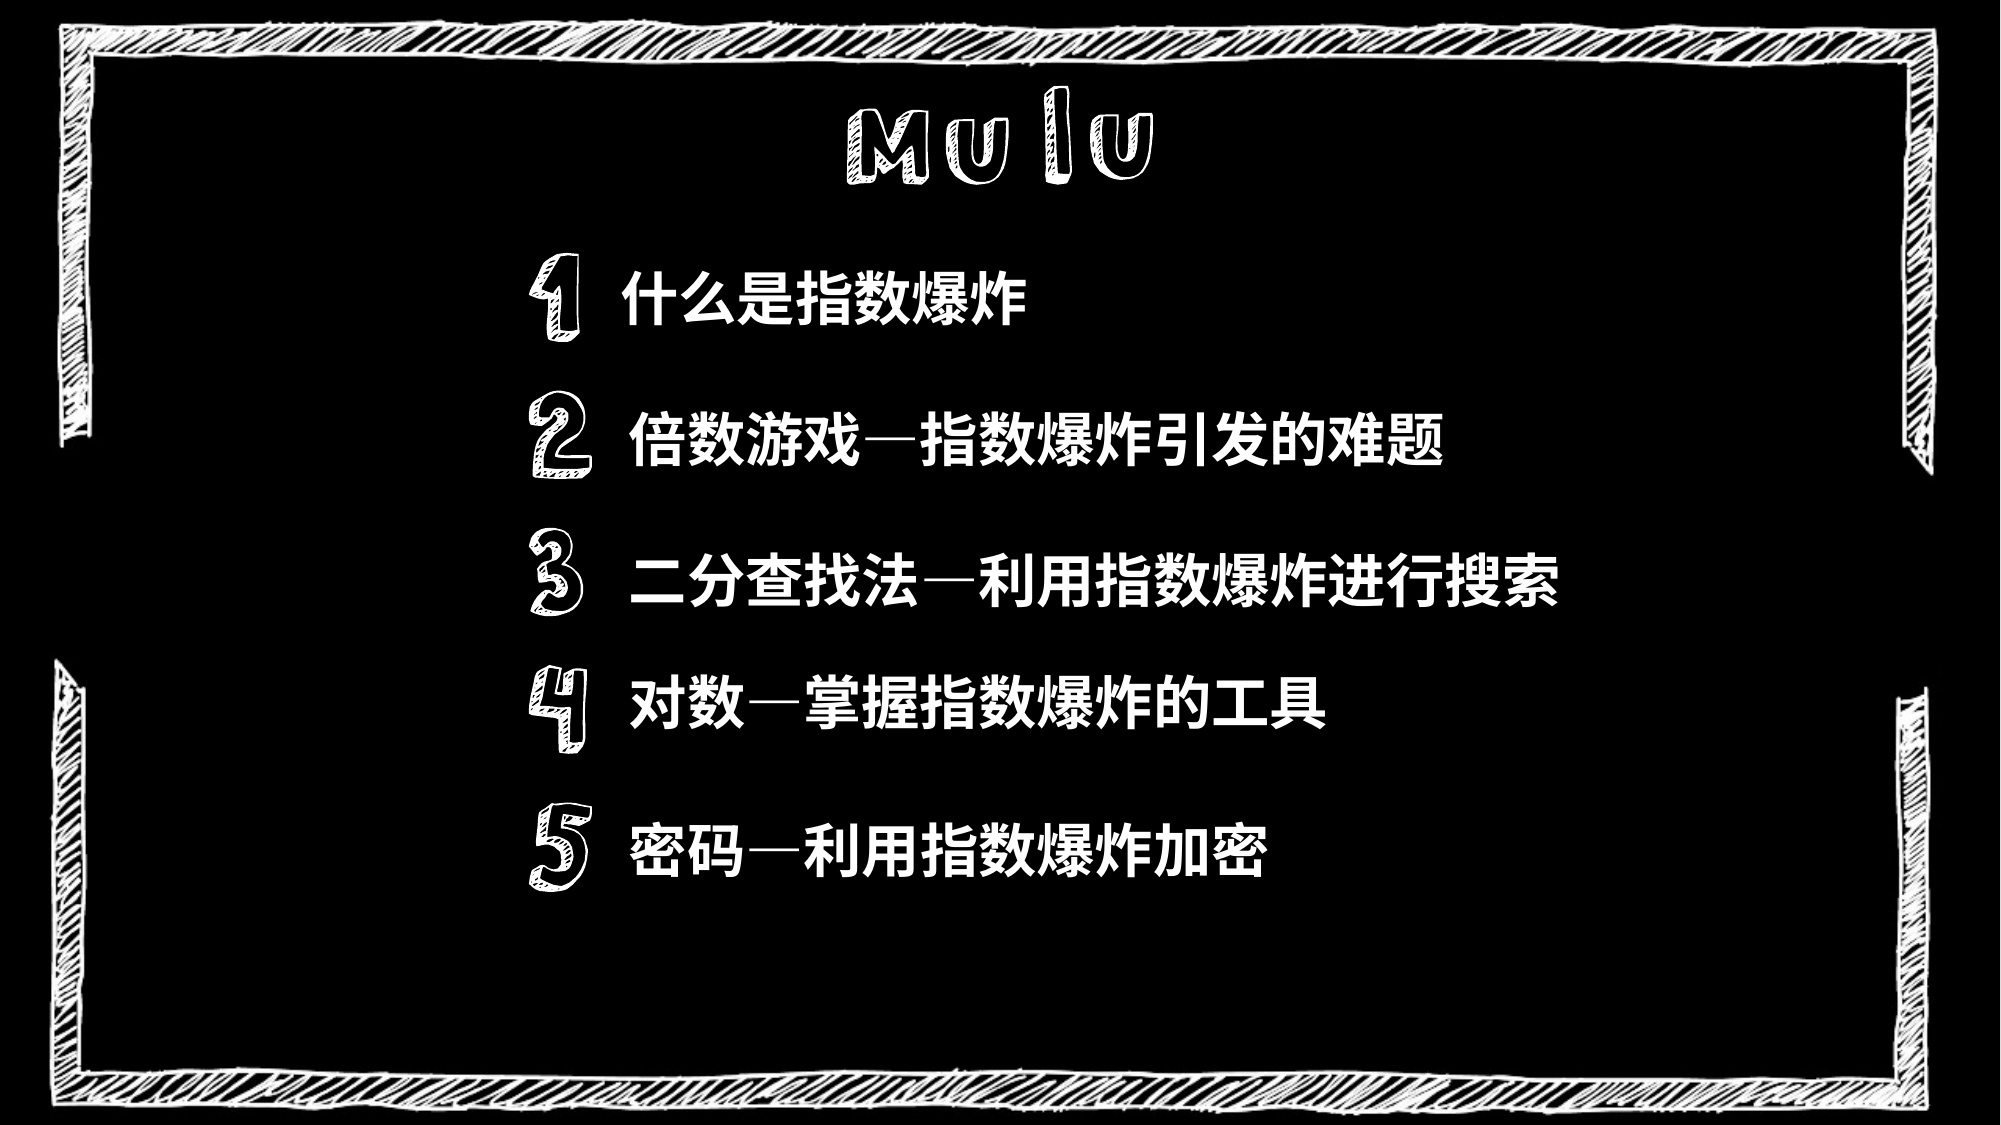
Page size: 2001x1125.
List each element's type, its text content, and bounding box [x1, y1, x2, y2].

picture [0, 0, 2001, 1125]
text_box [528, 252, 580, 342]
text_box 对数—掌握指数爆炸的工具 [614, 659, 1640, 744]
text_box [528, 802, 592, 892]
text_box [528, 527, 584, 617]
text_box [846, 85, 1154, 185]
text_box 什么是指数爆炸 [605, 254, 1466, 340]
text_box 二分查找法—利用指数爆炸进行搜索 [614, 536, 1693, 622]
text_box 倍数游戏—指数爆炸引发的难题 [614, 395, 1640, 481]
text_box [528, 664, 587, 754]
text_box [528, 390, 592, 479]
text_box 密码—利用指数爆炸加密 [614, 806, 1474, 892]
